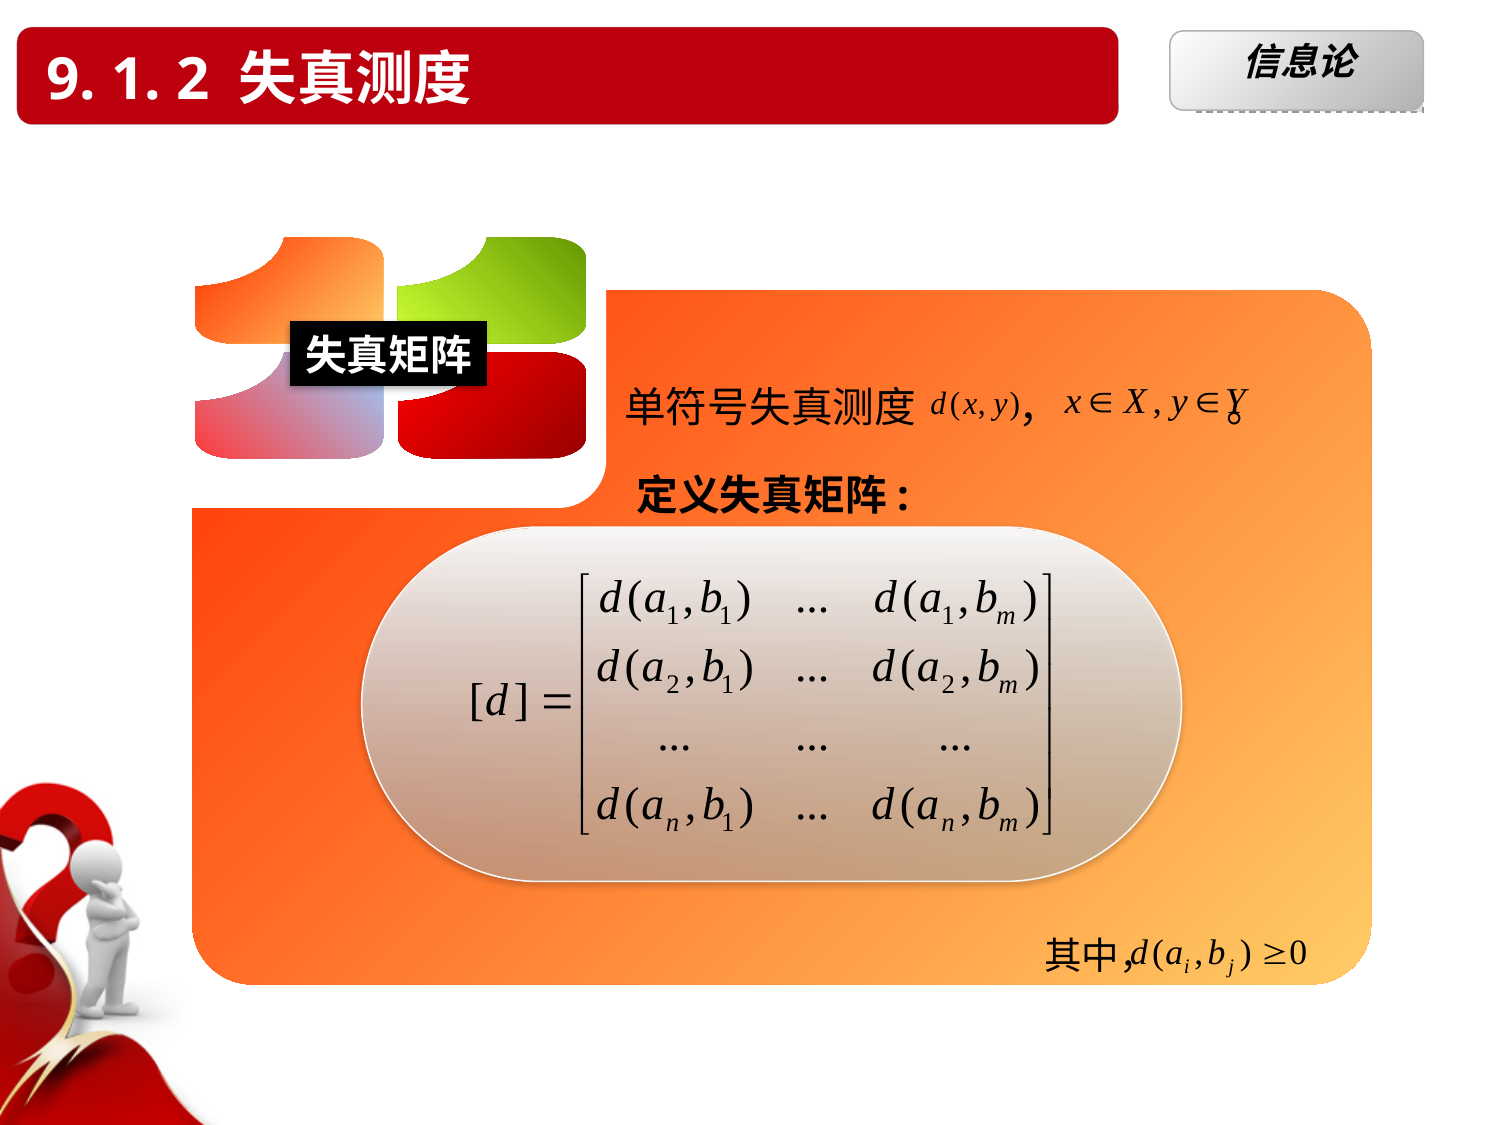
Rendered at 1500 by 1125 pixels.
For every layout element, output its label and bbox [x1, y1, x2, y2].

text_box [925, 384, 1026, 428]
text_box [1124, 928, 1313, 986]
text_box [1169, 30, 1424, 111]
text_box [187, 234, 587, 487]
picture [0, 0, 1500, 1125]
text_box [16, 15, 1434, 138]
text_box [464, 562, 1070, 847]
text_box [1056, 382, 1258, 429]
text_box [116, 245, 1372, 985]
